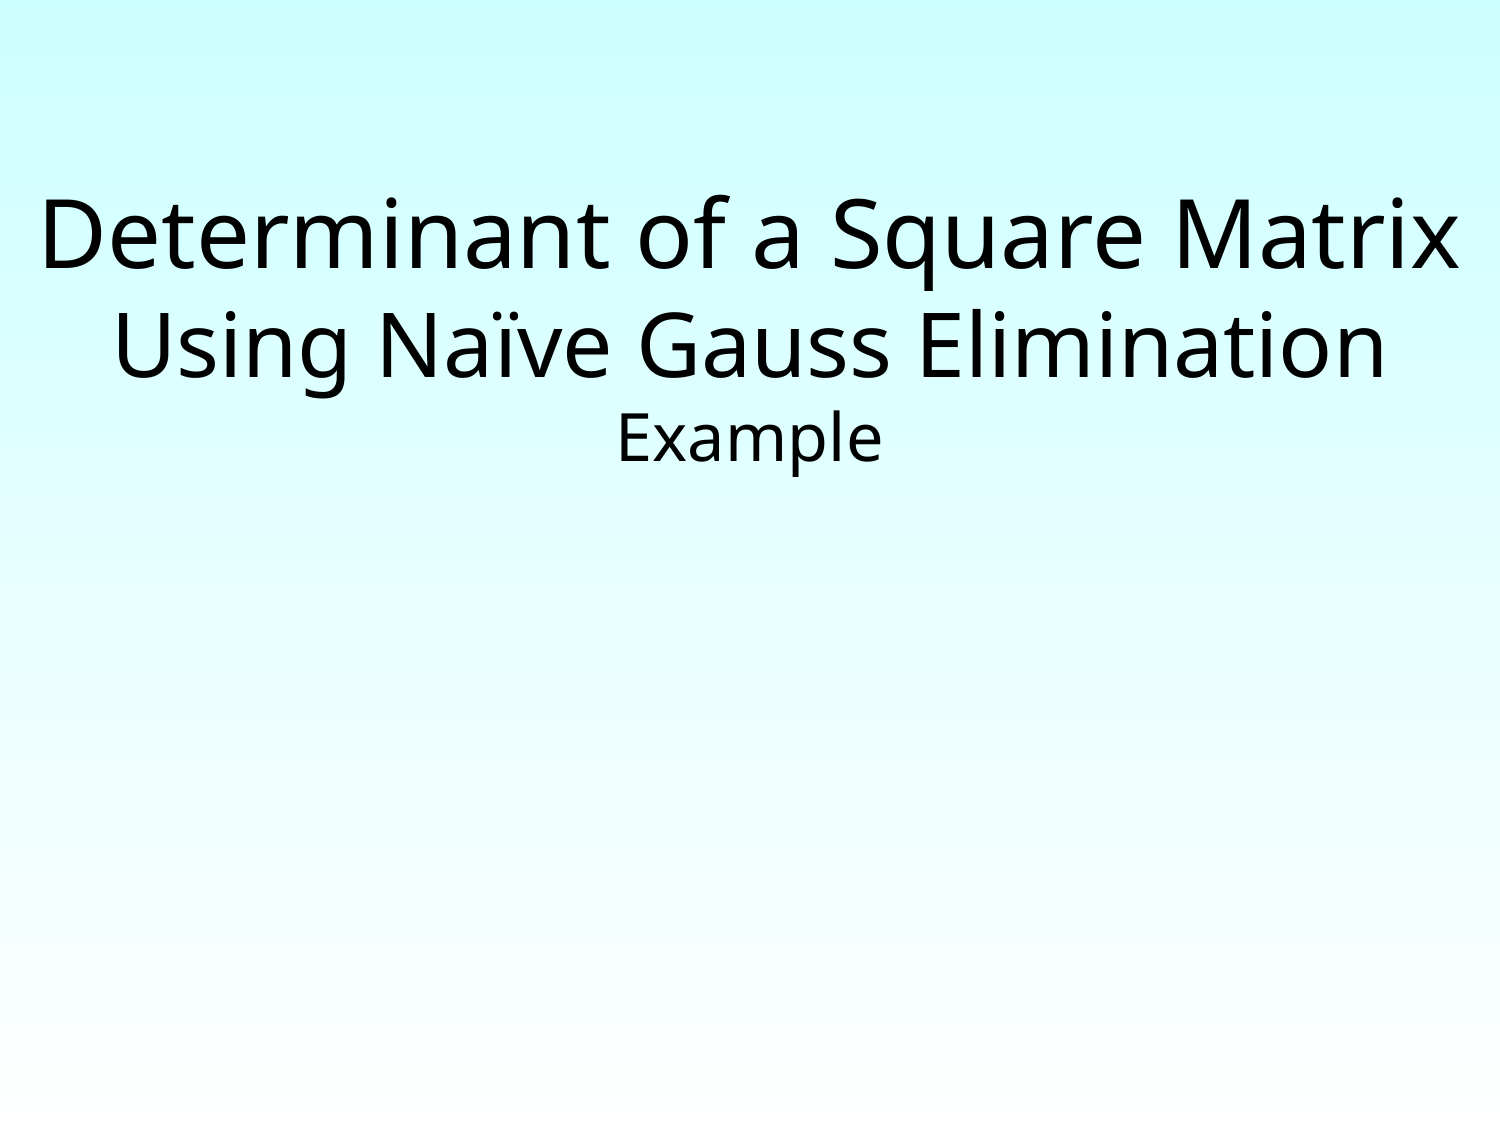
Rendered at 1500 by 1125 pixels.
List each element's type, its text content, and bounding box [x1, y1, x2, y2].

title Determinant of a Square Matrix Using Naïve Gauss Elimination Example [0, 137, 1500, 950]
